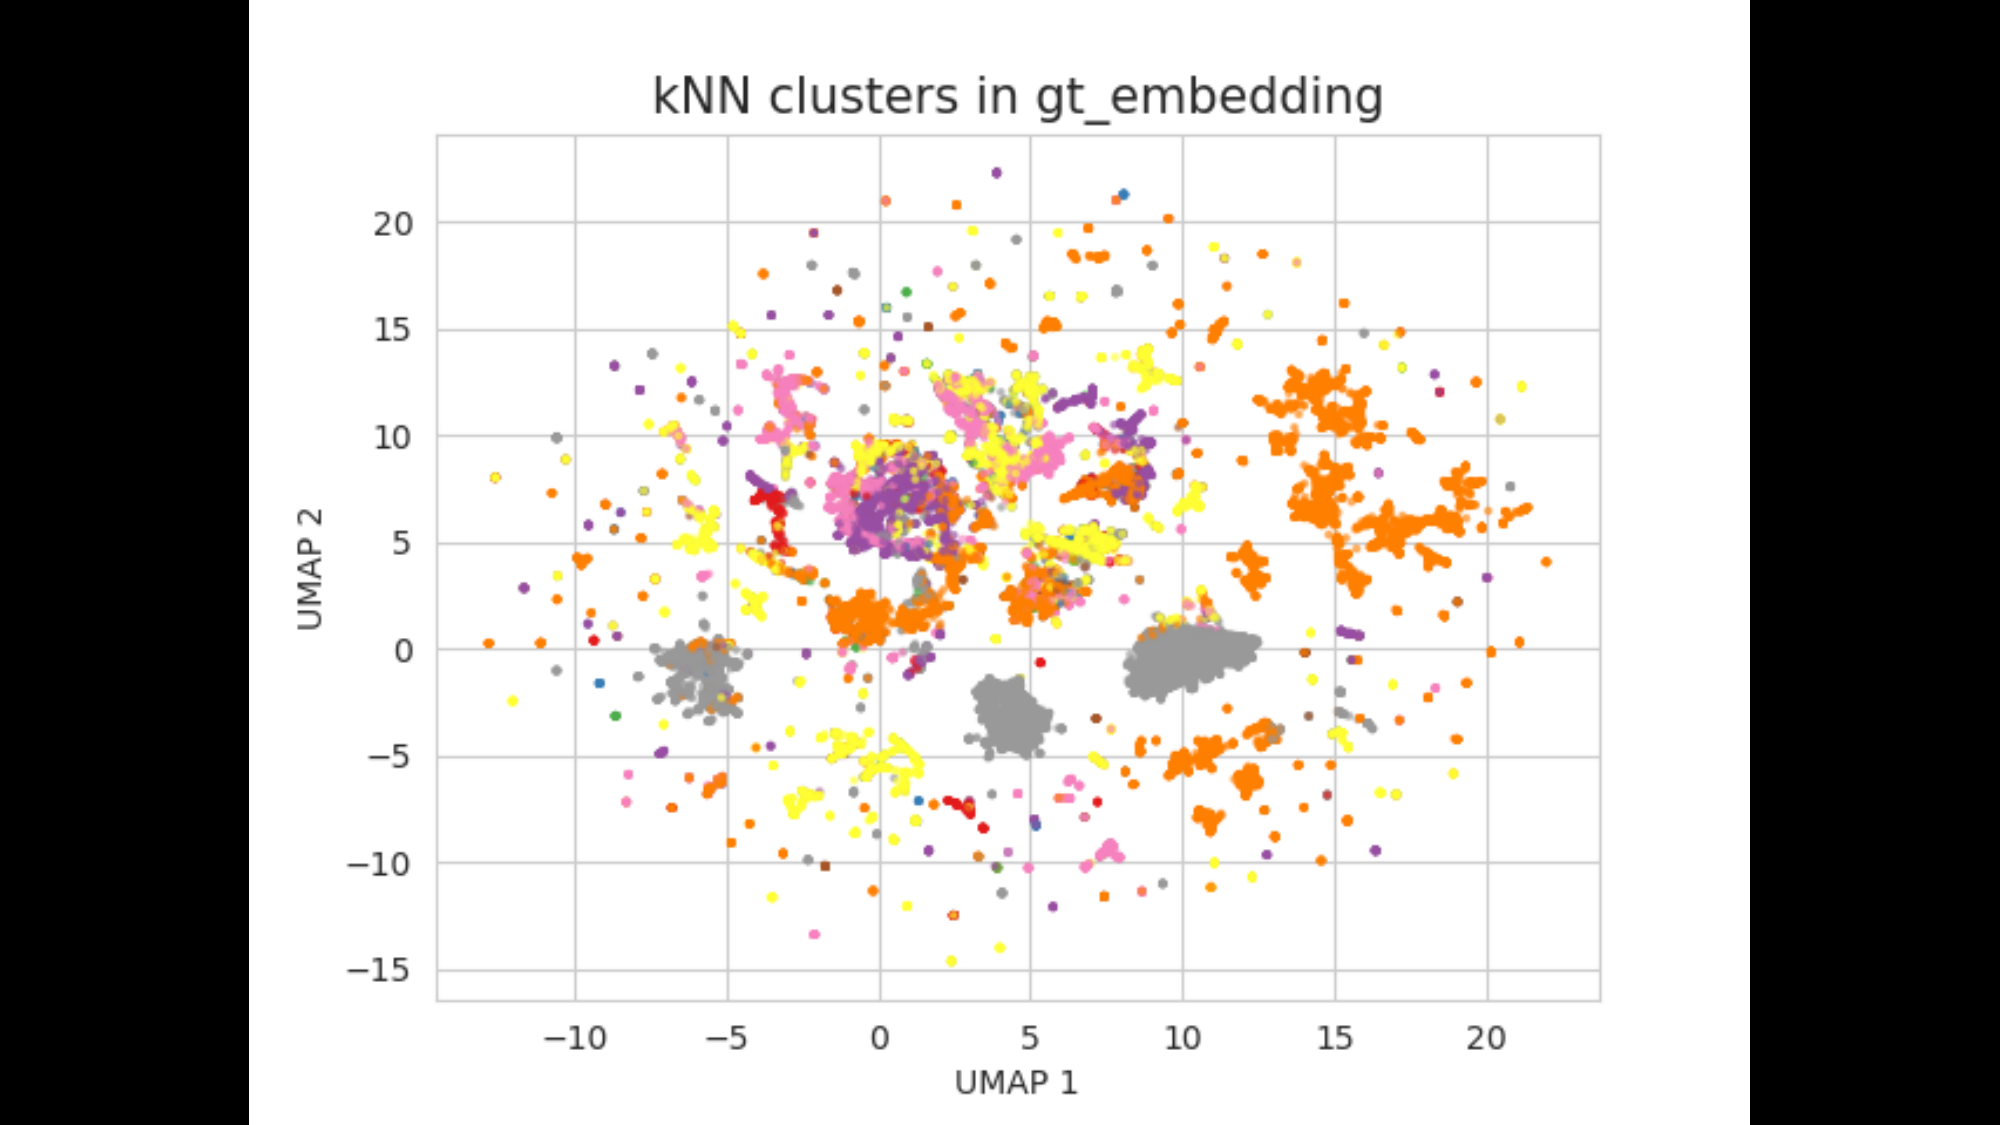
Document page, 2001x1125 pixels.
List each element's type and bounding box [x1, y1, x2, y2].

picture [249, 0, 1750, 1125]
